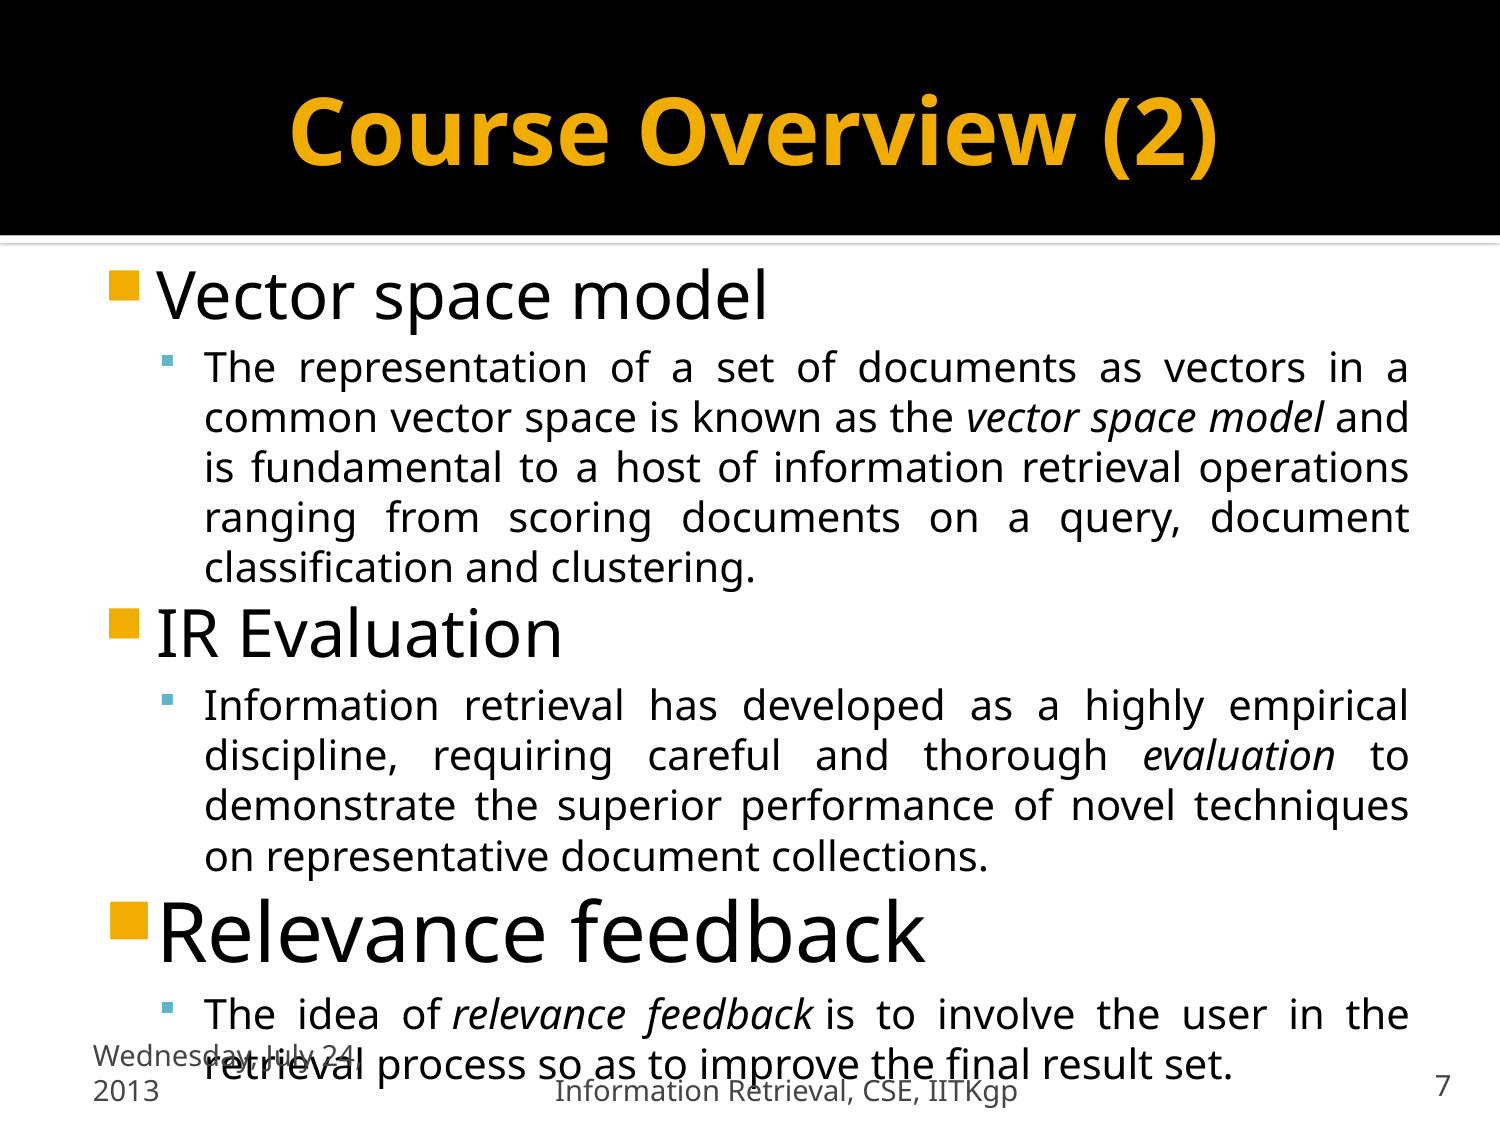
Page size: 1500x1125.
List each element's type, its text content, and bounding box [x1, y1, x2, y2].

list Vector space model The representation of a set of documents as vectors in a common vector space is known as the vector space model and is fundamental to a host of information retrieval operations ranging from scoring documents on a query, document classification and clustering. IR Evaluation Information retrieval has developed as a highly empirical discipline, requiring careful and thorough evaluation to demonstrate the superior performance of novel techniques on representative document collections. Relevance feedback The idea of relevance feedback is to involve the user in the retrieval process so as to improve the final result set. [75, 237, 1425, 1050]
title Course Overview (2) [75, 25, 1425, 231]
slide_number 7 [1345, 1062, 1467, 1108]
footer Information Retrieval, CSE, IITKgp [412, 1062, 1162, 1108]
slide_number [75, 1062, 412, 1108]
